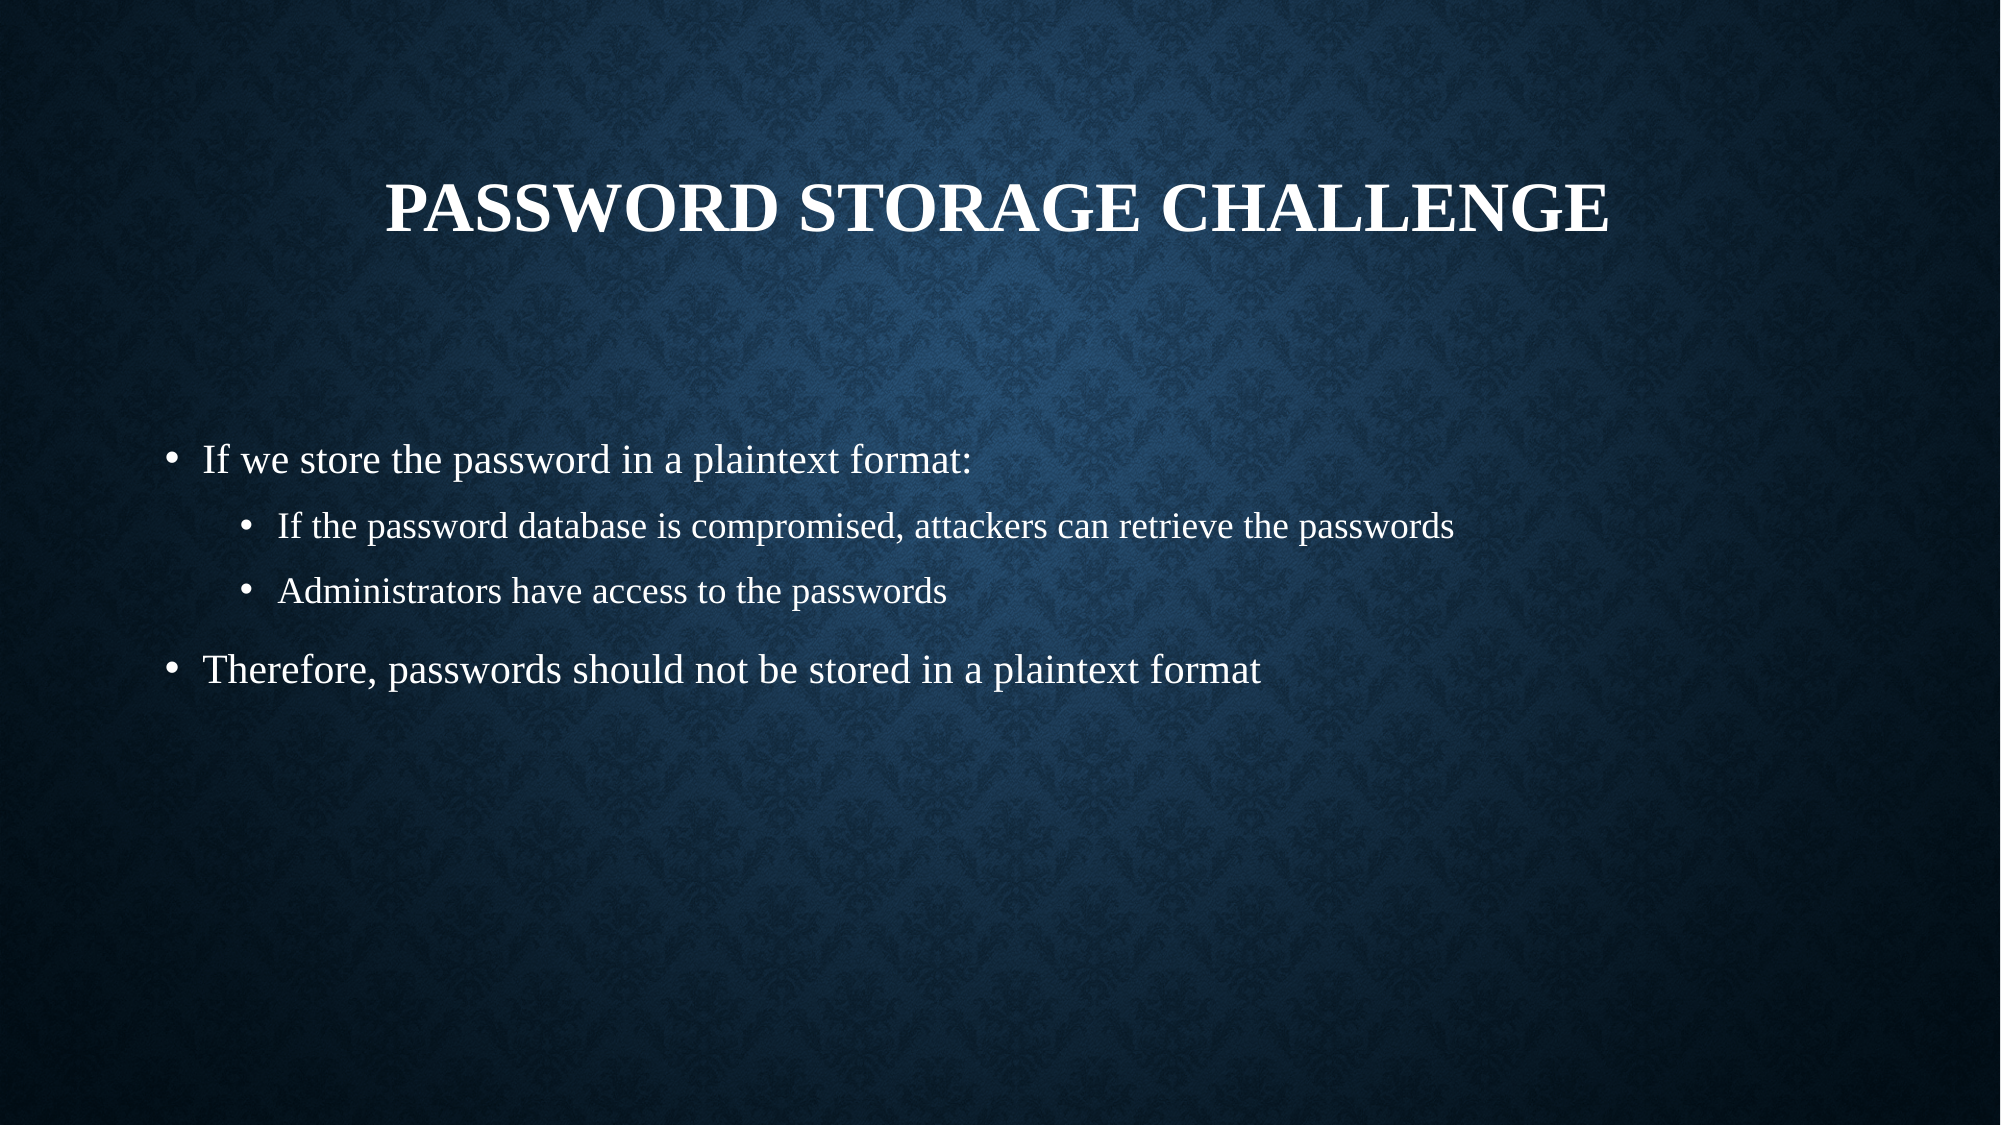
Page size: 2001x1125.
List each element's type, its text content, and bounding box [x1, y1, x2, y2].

list If we store the password in a plaintext format: If the password database is compromised, attackers can retrieve the passwords Administrators have access to the passwords Therefore, passwords should not be stored in a plaintext format [149, 343, 1849, 950]
title Password storage challenge [149, 99, 1849, 318]
